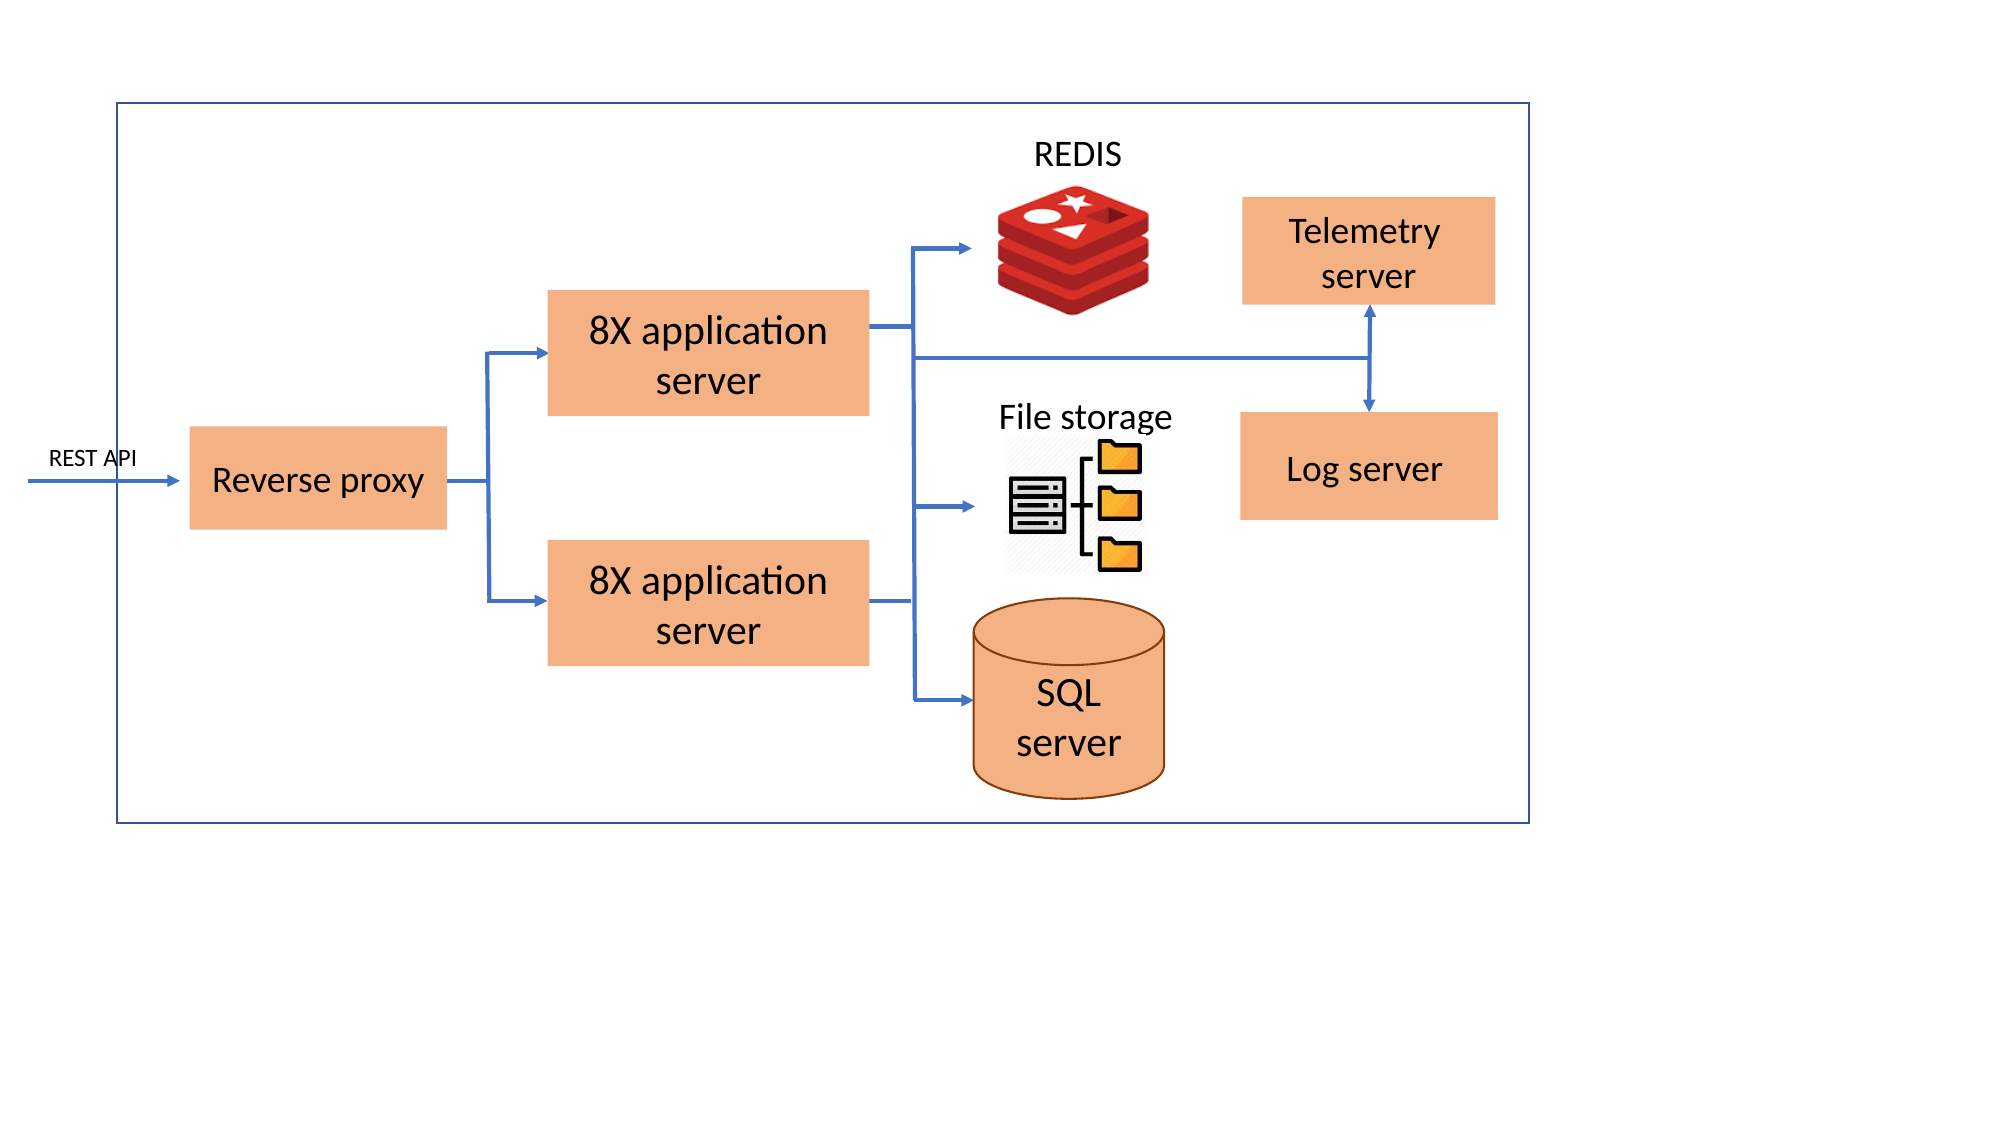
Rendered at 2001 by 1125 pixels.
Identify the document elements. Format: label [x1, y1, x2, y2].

text_box [0, 103, 1529, 824]
